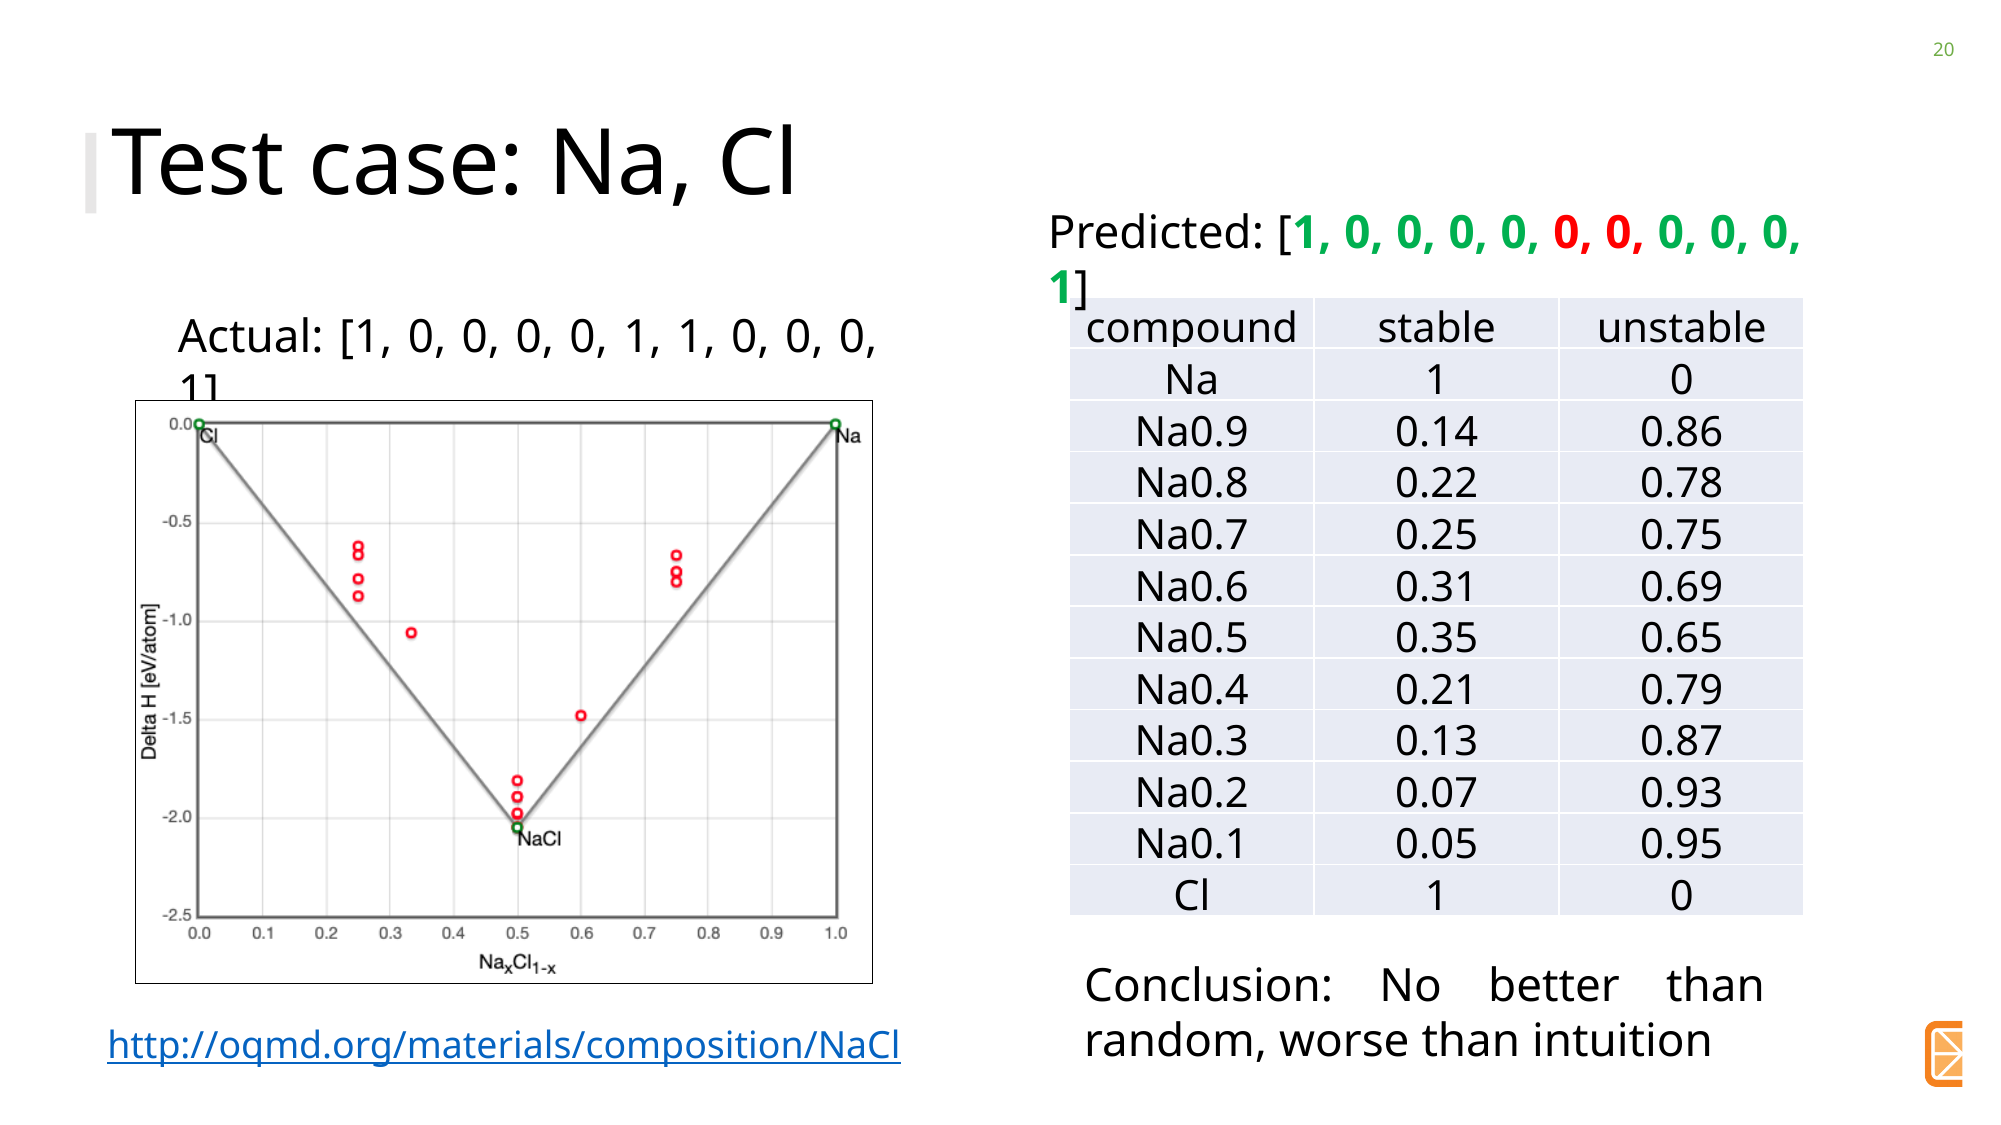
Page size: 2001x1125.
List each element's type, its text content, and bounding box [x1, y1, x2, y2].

table_cell 0 [1560, 865, 1803, 915]
text_box http://oqmd.org/materials/composition/NaCl [92, 1013, 917, 1080]
table_cell 0.78 [1560, 452, 1803, 502]
text_box Conclusion: No better than random, worse than intuition [1069, 948, 1780, 1073]
table_cell Cl [1070, 865, 1313, 915]
table_cell 1 [1315, 865, 1558, 915]
table_cell Na0.2 [1070, 762, 1313, 812]
picture [1887, 983, 2000, 1125]
table_cell 0.07 [1315, 762, 1558, 812]
table_cell Na0.9 [1070, 401, 1313, 451]
table_cell Na0.1 [1070, 814, 1313, 864]
table_cell 0.13 [1315, 710, 1558, 760]
text_box Actual: [1, 0, 0, 0, 0, 1, 1, 0, 0, 0, 1] [163, 298, 893, 424]
table_header compound [1070, 321, 1313, 347]
table_cell 0.25 [1315, 504, 1558, 554]
table_cell 0.65 [1560, 607, 1803, 657]
picture [135, 400, 873, 984]
table_cell 0.95 [1560, 814, 1803, 864]
table_cell Na0.4 [1070, 659, 1313, 709]
table_cell Na0.8 [1070, 452, 1313, 502]
table_cell Na0.3 [1070, 710, 1313, 760]
table_cell 0.75 [1560, 504, 1803, 554]
table_cell 0.93 [1560, 762, 1803, 812]
table_cell 0.22 [1315, 452, 1558, 502]
table_cell 0.86 [1560, 401, 1803, 451]
text_box Predicted: [1, 0, 0, 0, 0, 0, 0, 0, 0, 0, 1] [1033, 195, 1817, 321]
table_cell Na0.6 [1070, 556, 1313, 605]
table_cell 1 [1315, 349, 1558, 399]
table_cell Na0.7 [1070, 504, 1313, 554]
table_cell 0.31 [1315, 556, 1558, 605]
title Test case: Na, Cl [96, 107, 1863, 234]
table_cell 0.14 [1315, 401, 1558, 451]
table_cell 0.69 [1560, 556, 1803, 605]
table_cell 0.79 [1560, 659, 1803, 709]
table_cell 0.05 [1315, 814, 1558, 864]
table_cell 0.87 [1560, 710, 1803, 760]
table_cell 0.35 [1315, 607, 1558, 657]
table_header stable [1315, 321, 1558, 347]
table_cell 0.21 [1315, 659, 1558, 709]
table_cell Na [1070, 349, 1313, 399]
table_cell Na0.5 [1070, 607, 1313, 657]
table_cell 0 [1560, 349, 1803, 399]
table_header unstable [1560, 321, 1803, 347]
